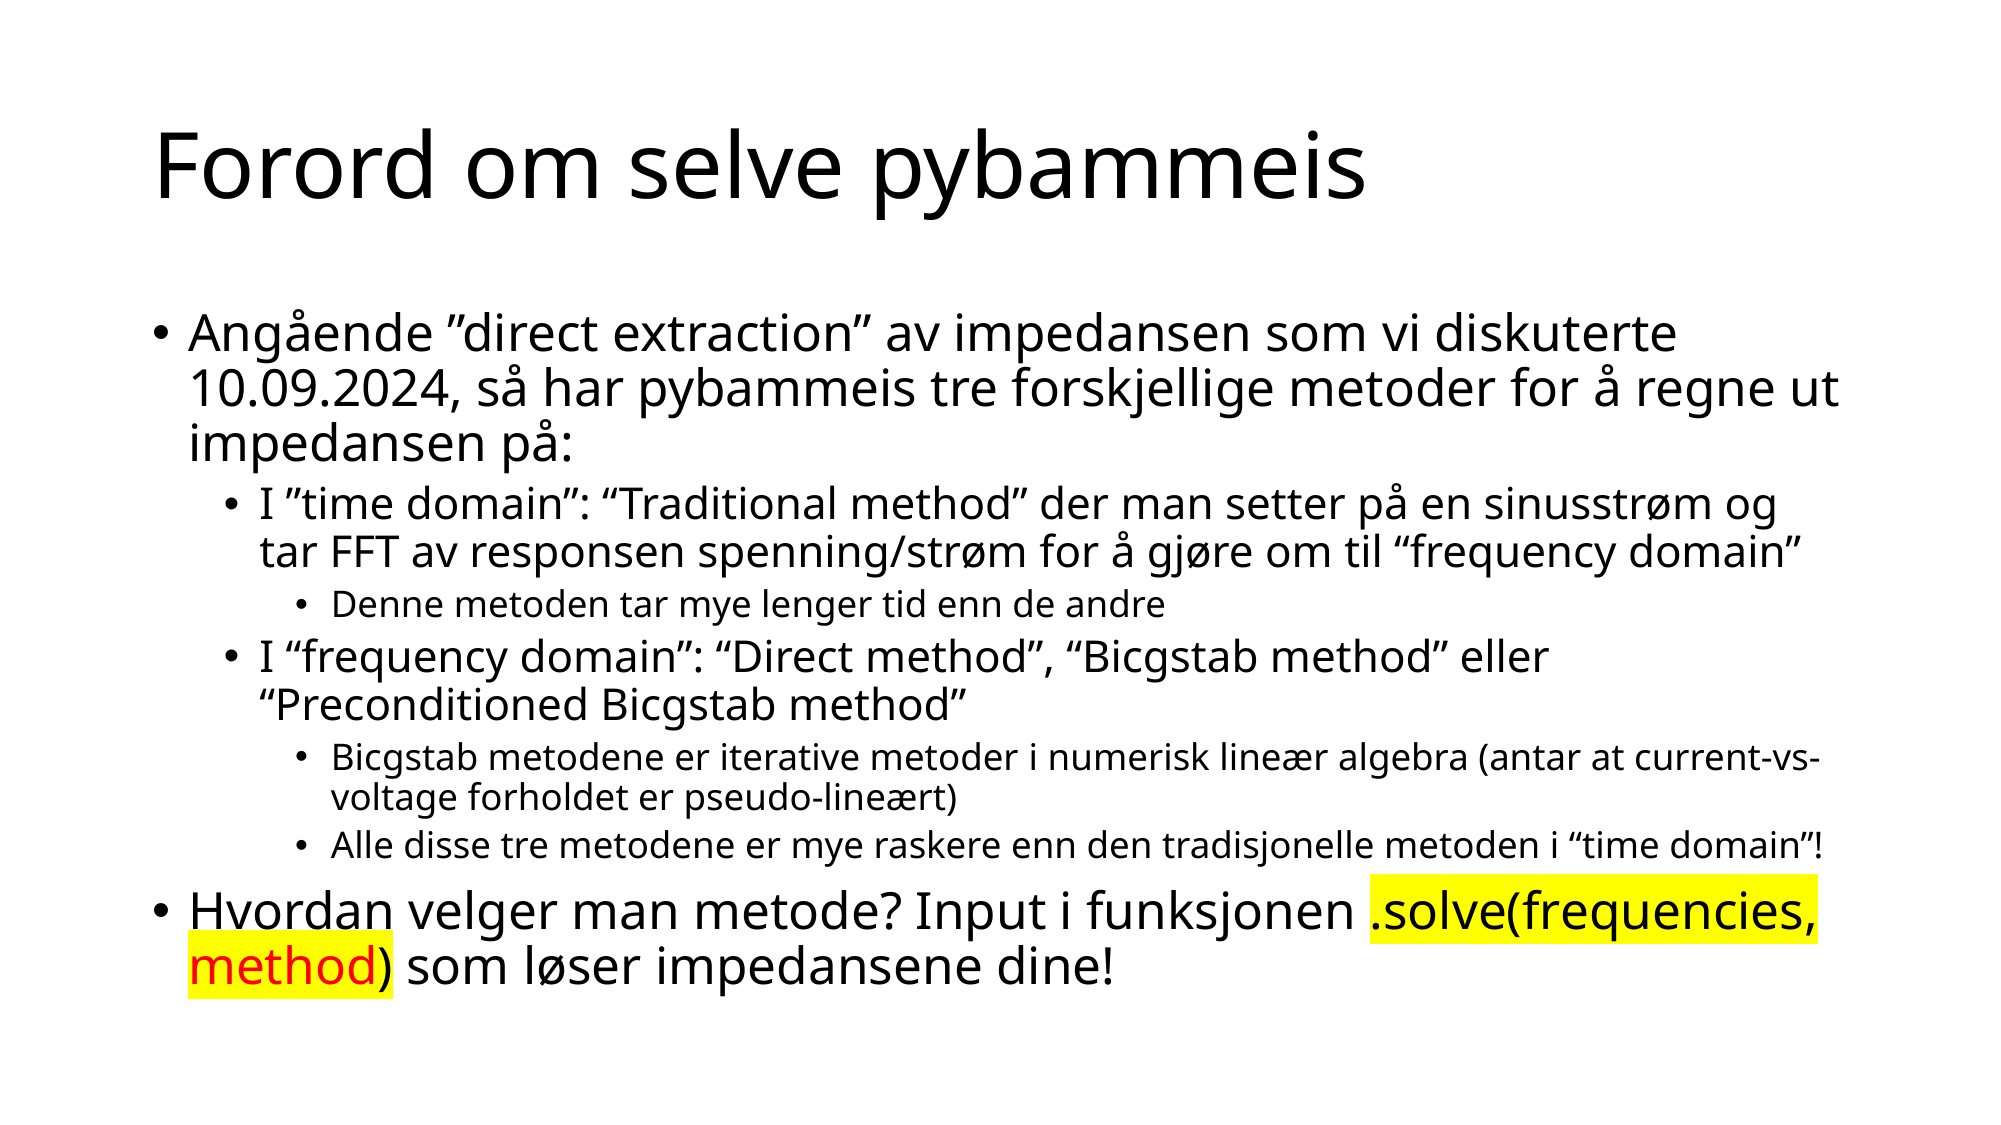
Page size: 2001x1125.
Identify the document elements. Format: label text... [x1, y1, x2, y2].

title Forord om selve pybammeis [137, 59, 1863, 278]
list Angående ”direct extraction” av impedansen som vi diskuterte 10.09.2024, så har pybammeis tre forskjellige metoder for å regne ut impedansen på: I ”time domain”: “Traditional method” der man setter på en sinusstrøm og tar FFT av responsen spenning/strøm for å gjøre om til “frequency domain” Denne metoden tar mye lenger tid enn de andre I “frequency domain”: “Direct method”, “Bicgstab method” eller “Preconditioned Bicgstab method” Bicgstab metodene er iterative metoder i numerisk lineær algebra (antar at current-vs-voltage forholdet er pseudo-lineært) Alle disse tre metodene er mye raskere enn den tradisjonelle metoden i “time domain”! Hvordan velger man metode? Input i funksjonen .solve(frequencies, method) som løser impedansene dine! [137, 299, 1863, 1014]
